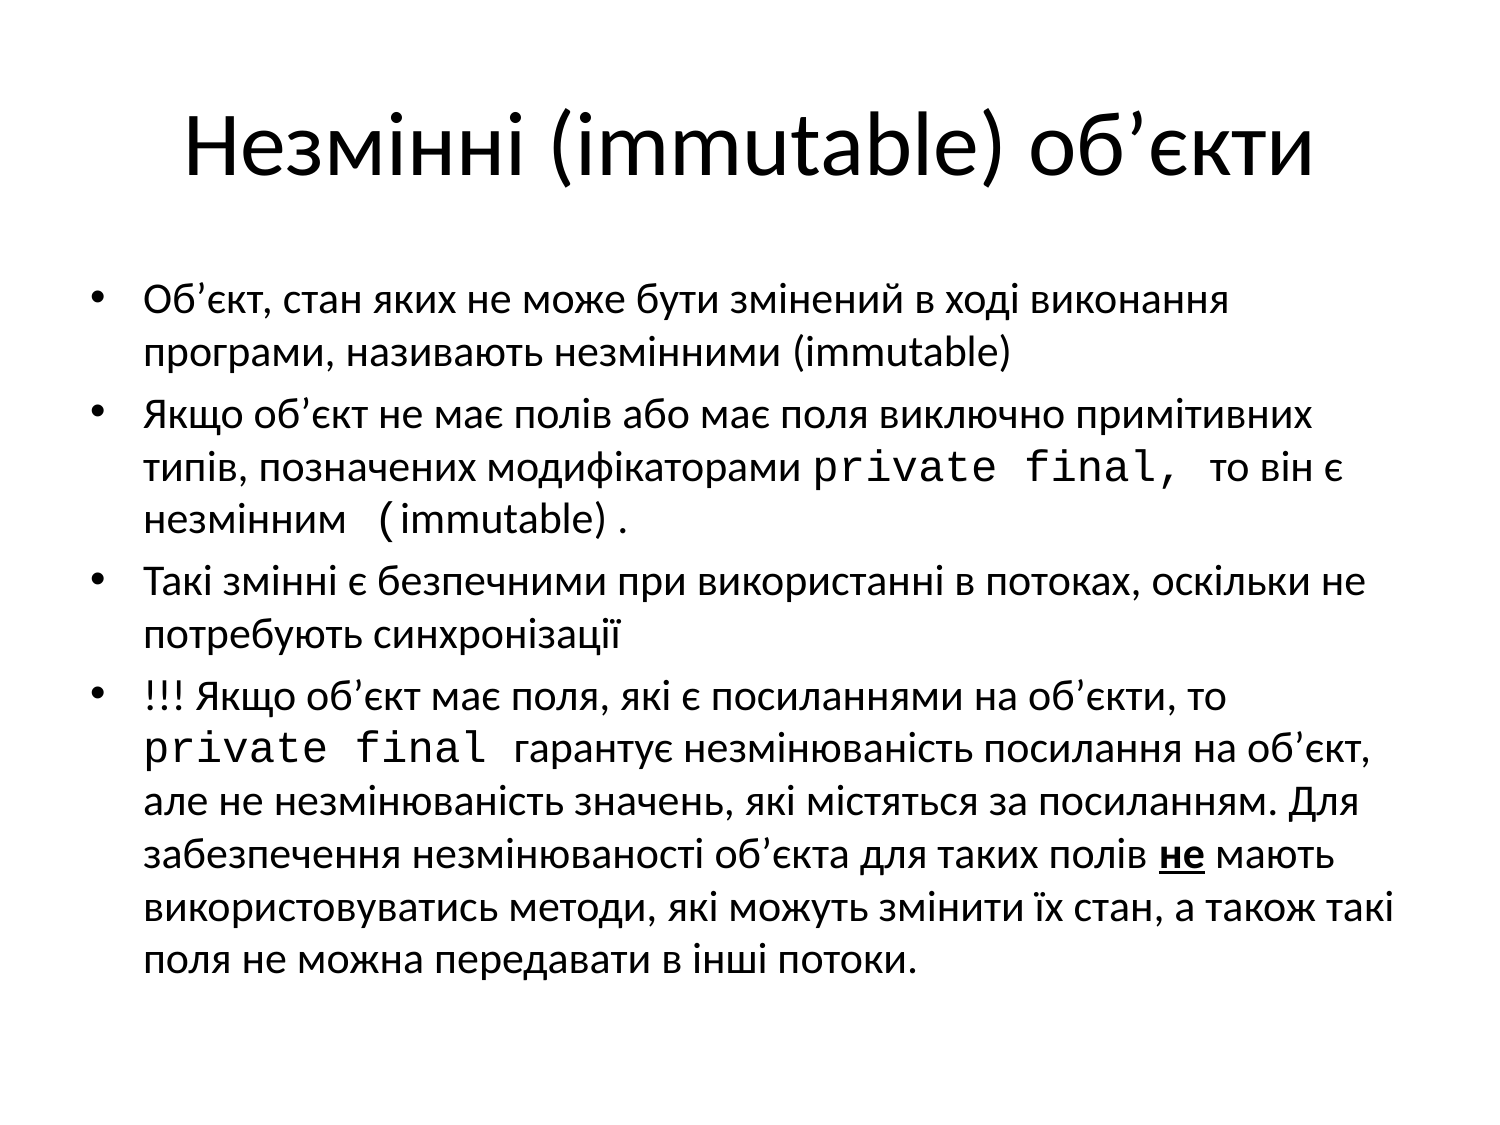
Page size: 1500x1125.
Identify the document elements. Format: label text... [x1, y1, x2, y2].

title Незмінні (immutable) об’єкти [75, 45, 1425, 233]
list Об’єкт, стан яких не може бути змінений в ході виконання програми, називають незмінними (immutable) Якщо об’єкт не має полів або має поля виключно примітивних типів, позначених модифікаторами private final, то він є незмінним (immutable) . Такі змінні є безпечними при використанні в потоках, оскільки не потребують синхронізації !!! Якщо об’єкт має поля, які є посиланнями на об’єкти, то private final гарантує незмінюваність посилання на об’єкт, але не незмінюваність значень, які містяться за посиланням. Для забезпечення незмінюваності об’єкта для таких полів не мають використовуватись методи, які можуть змінити їх стан, а також такі поля не можна передавати в інші потоки. [75, 262, 1425, 1005]
